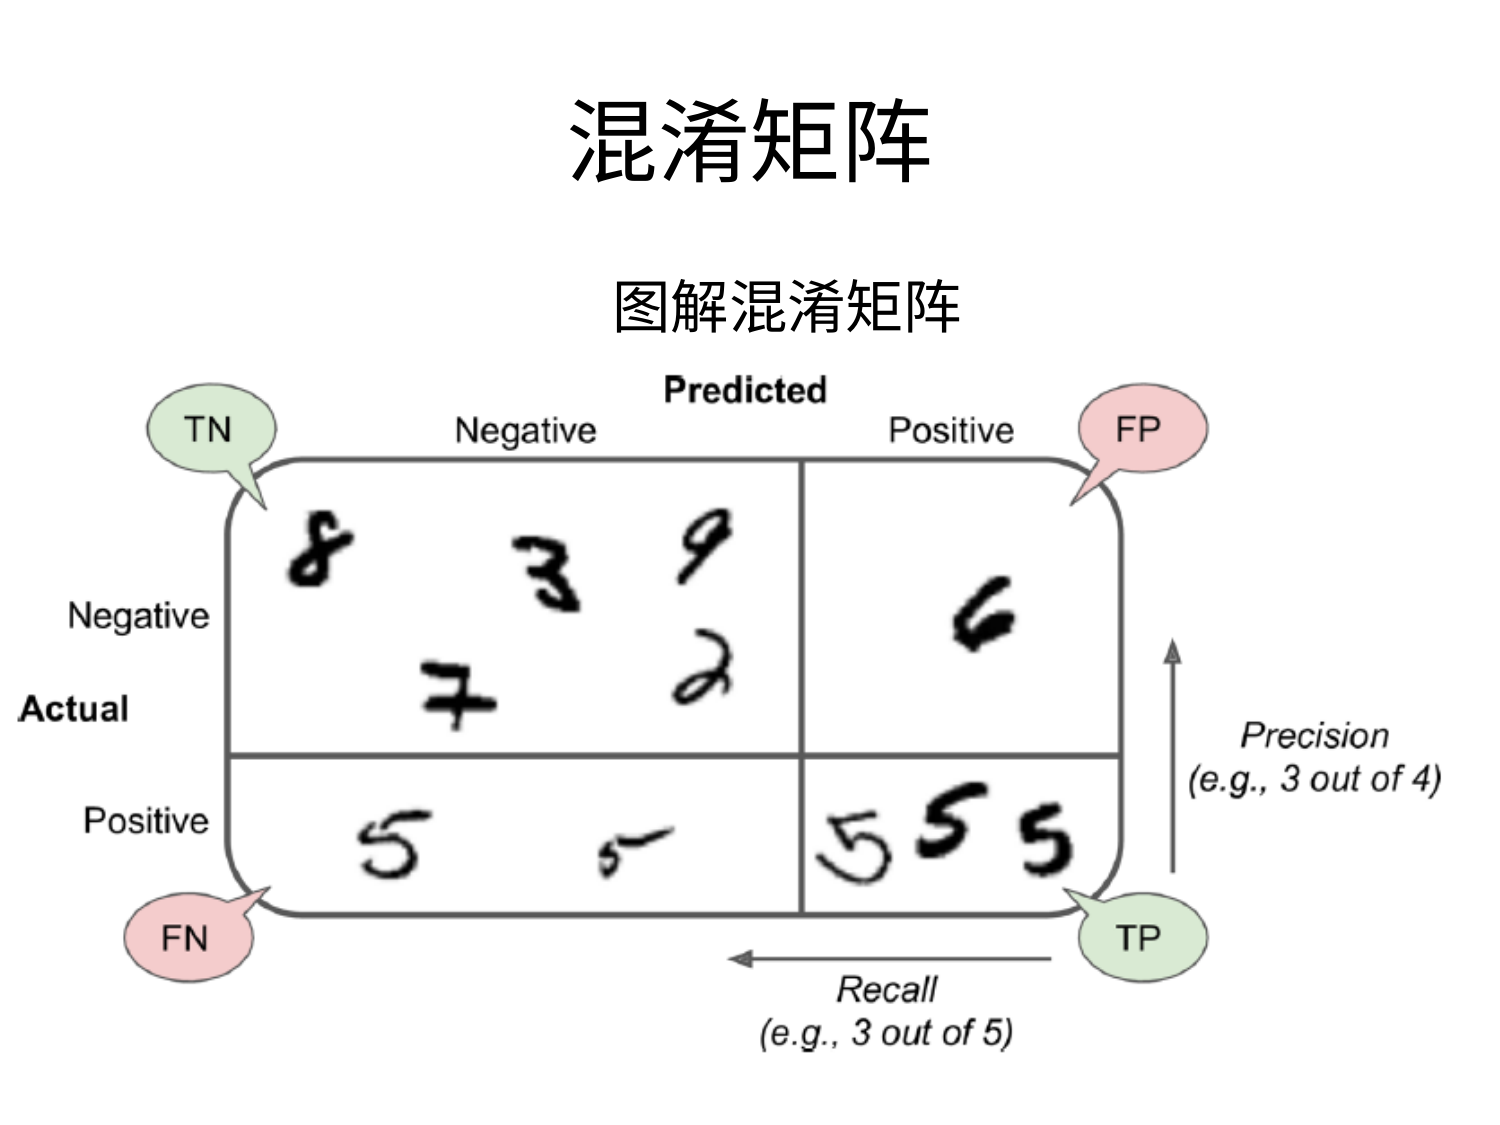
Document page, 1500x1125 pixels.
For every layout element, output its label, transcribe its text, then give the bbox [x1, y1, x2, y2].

picture [0, 362, 1459, 1066]
title 混淆矩阵 [75, 45, 1425, 233]
list 图解混淆矩阵 [75, 262, 1500, 1125]
